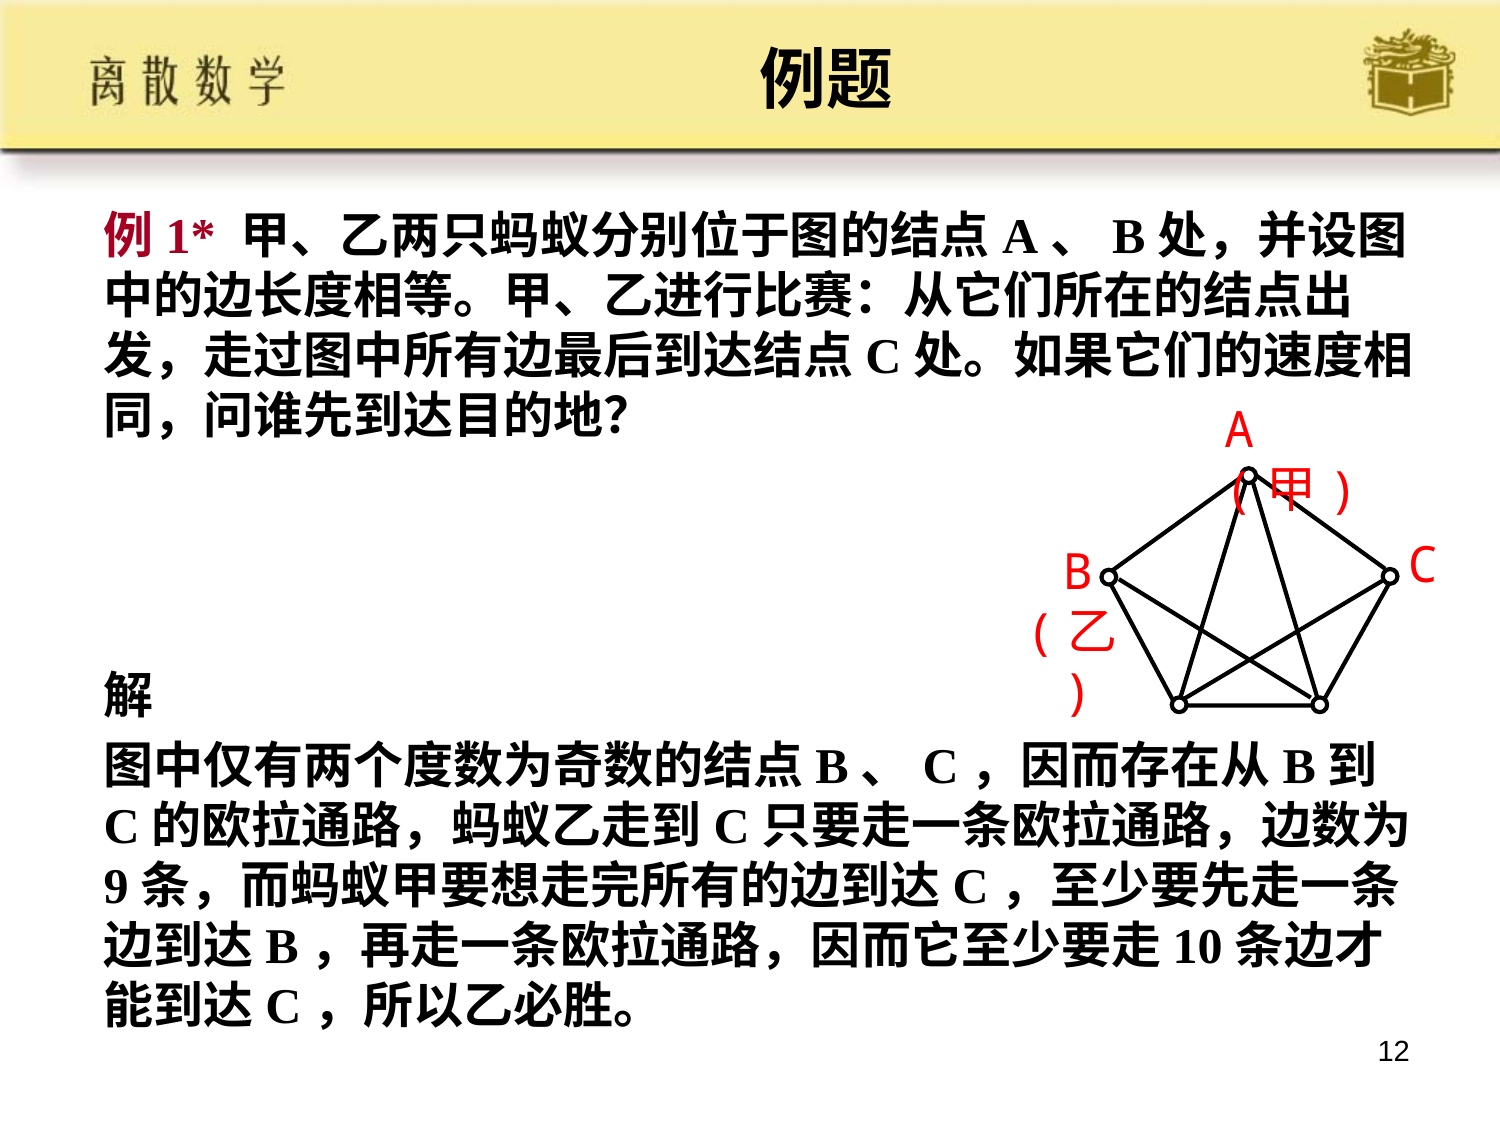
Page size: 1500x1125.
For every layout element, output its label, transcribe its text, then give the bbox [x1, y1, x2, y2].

slide_number 12 [1074, 1025, 1425, 1103]
picture [0, 0, 1500, 1125]
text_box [1025, 397, 1475, 713]
list 例1* 甲、乙两只蚂蚁分别位于图的结点A、B处，并设图中的边长度相等。甲、乙进行比赛：从它们所在的结点出发，走过图中所有边最后到达结点C处。如果它们的速度相同，问谁先到达目的地？ 解 图中仅有两个度数为奇数的结点B、C，因而存在从B到C的欧拉通路，蚂蚁乙走到C只要走一条欧拉通路，边数为9条，而蚂蚁甲要想走完所有的边到达C，至少要先走一条边到达B，再走一条欧拉通路，因而它至少要走10条边才能到达C，所以乙必胜。 [88, 196, 1439, 1025]
title 例题 [324, 42, 1329, 112]
